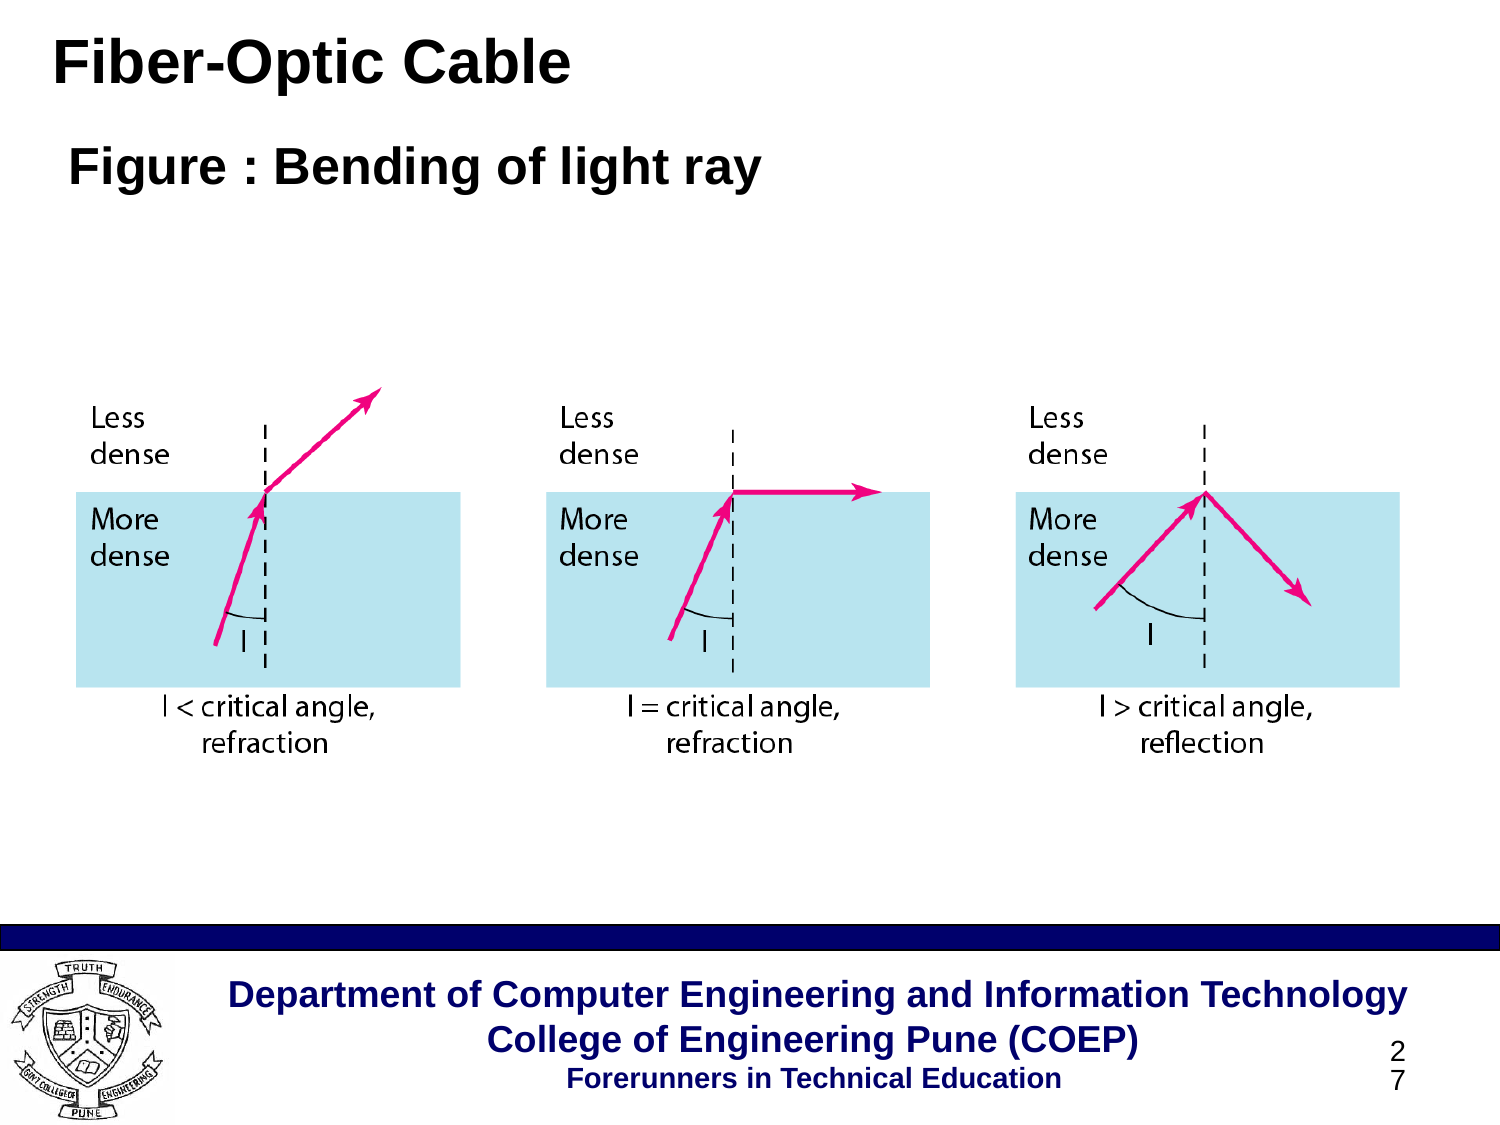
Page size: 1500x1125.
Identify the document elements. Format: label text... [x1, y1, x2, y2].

text_box [0, 924, 1500, 950]
text_box 27 [1374, 1024, 1425, 1088]
text_box Figure : Bending of light ray [54, 124, 778, 203]
picture [0, 954, 176, 1125]
picture [75, 387, 1401, 761]
text_box [112, 99, 1350, 385]
title Fiber-Optic Cable [37, 24, 1426, 93]
